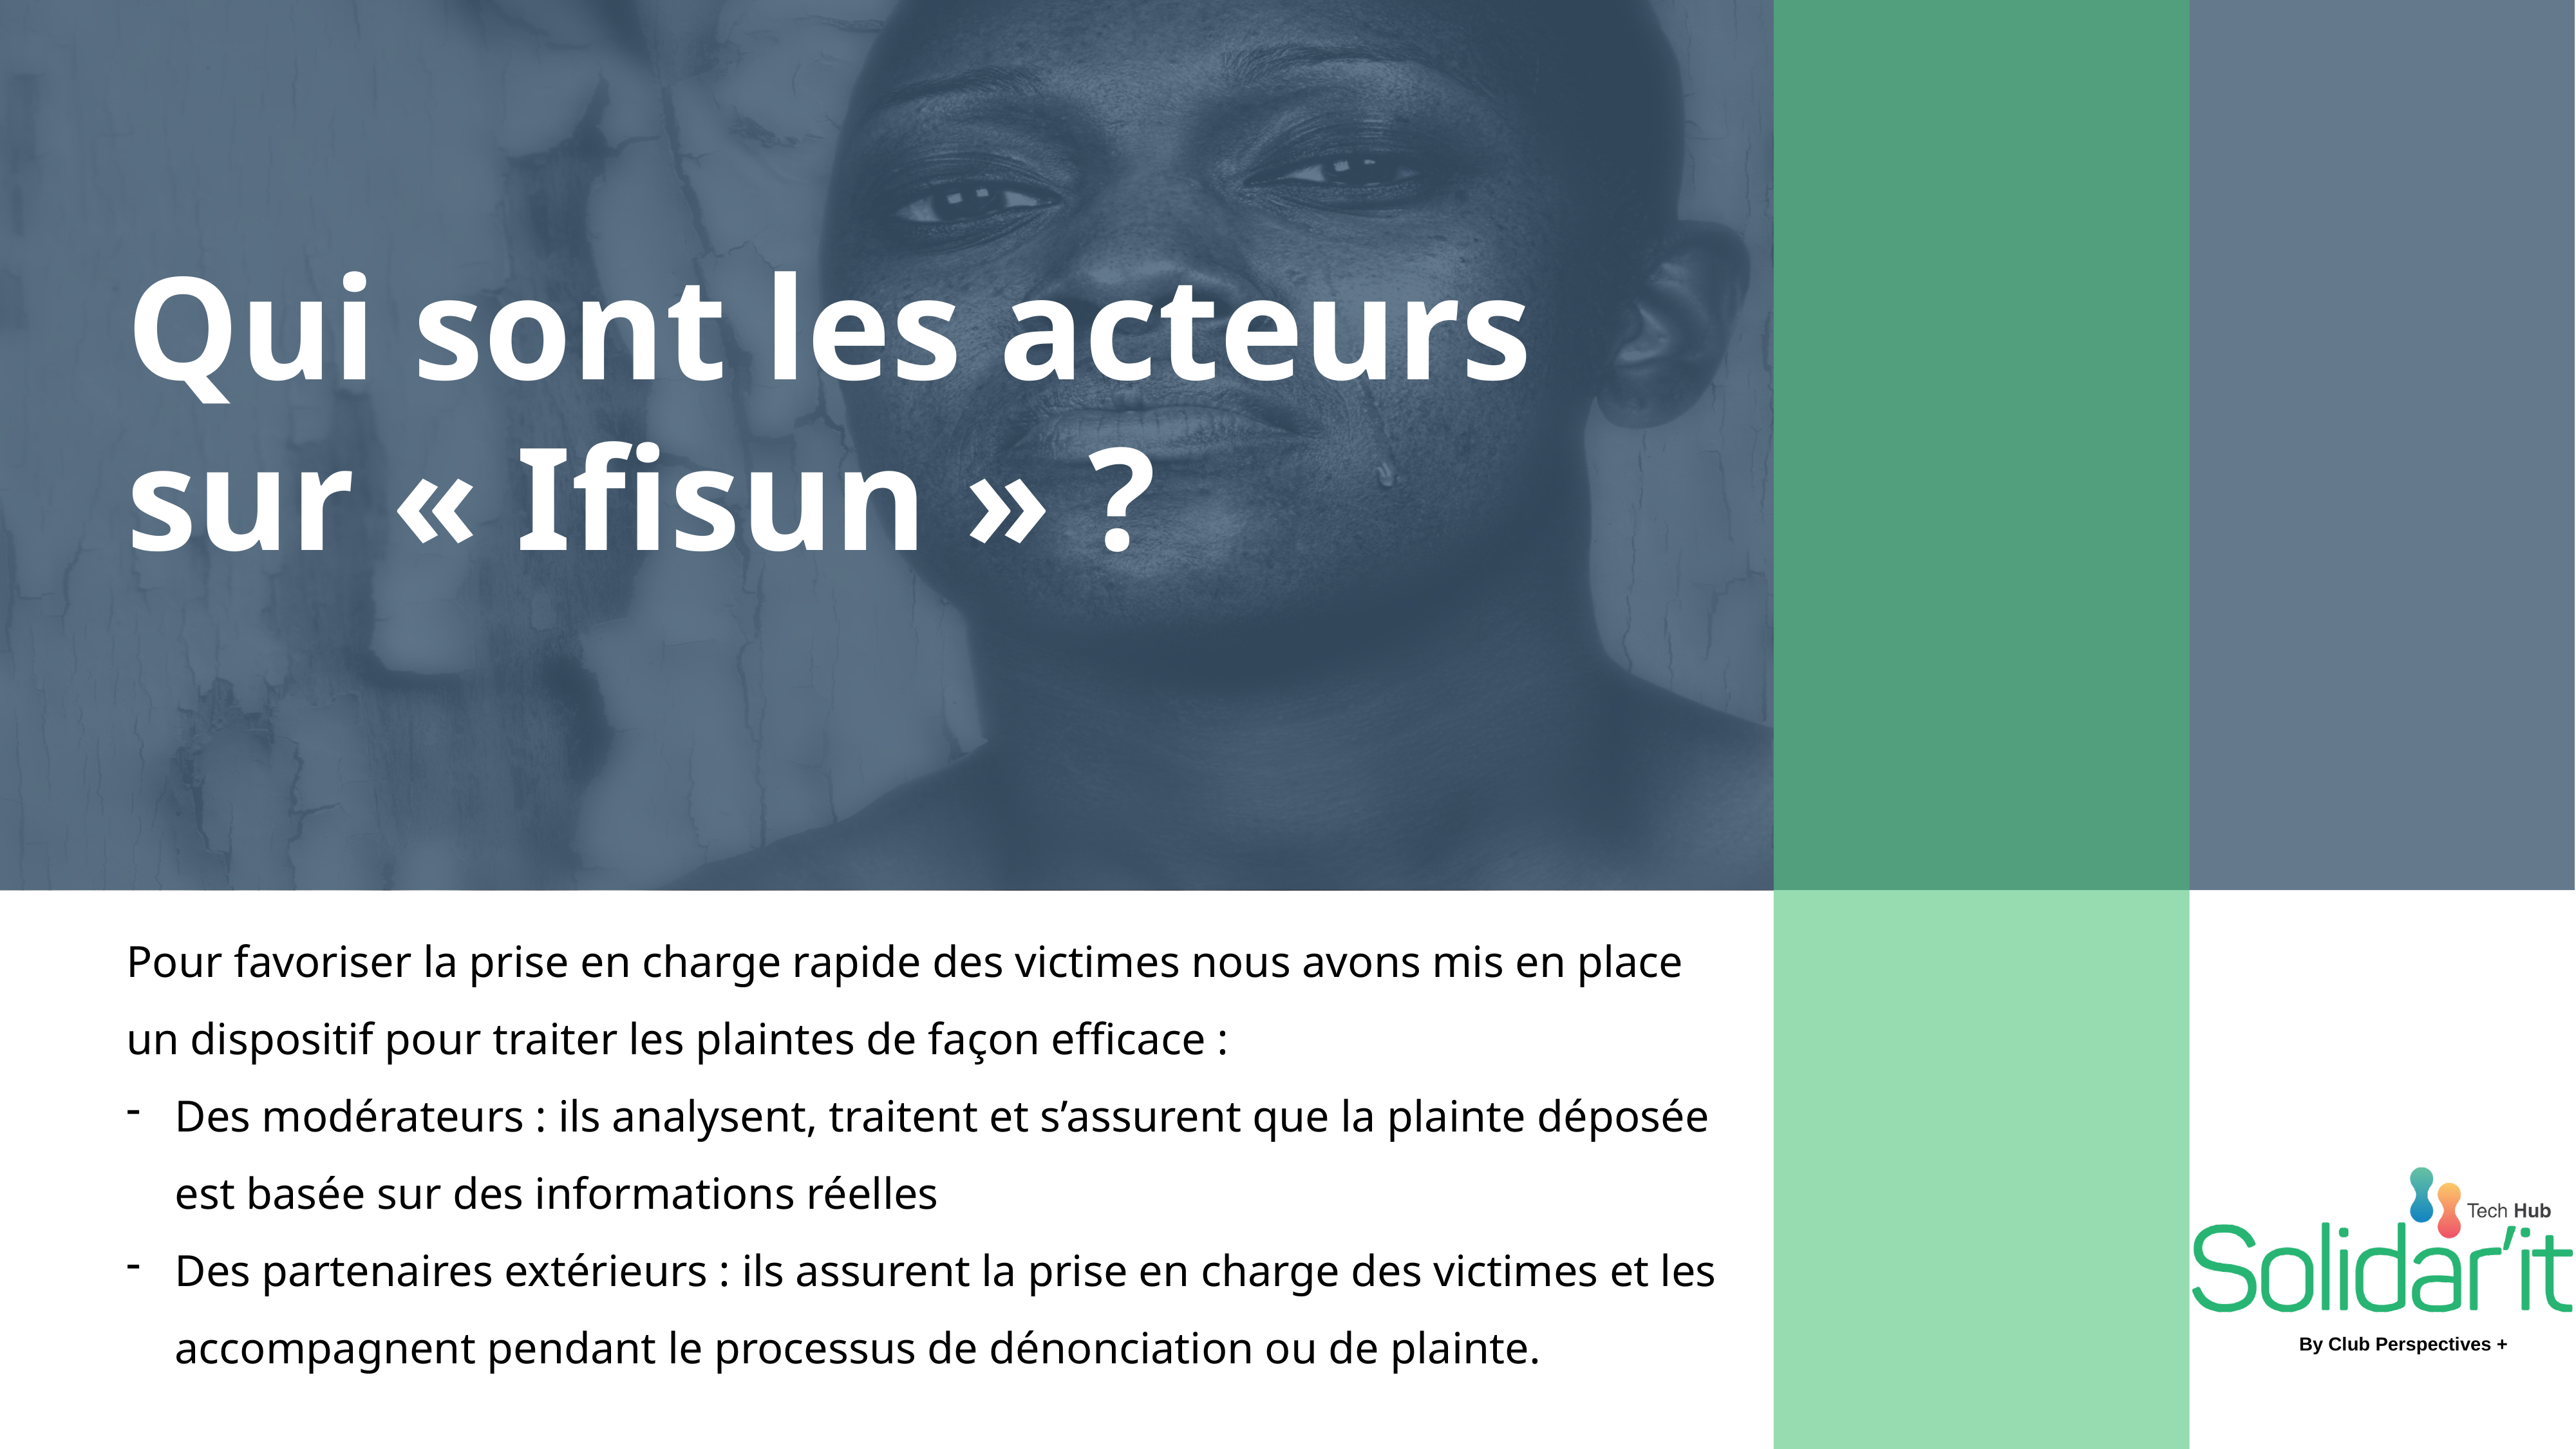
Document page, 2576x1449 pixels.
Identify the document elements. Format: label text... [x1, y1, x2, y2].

text_box [1772, 0, 2191, 1449]
picture [0, 0, 1774, 891]
text_box By Club Perspectives + [2289, 1354, 2543, 1359]
picture [2172, 1159, 2576, 1349]
text_box [2191, 0, 2576, 891]
text_box Pour favoriser la prise en charge rapide des victimes nous avons mis en place un dispositif pour traiter les plaintes de façon efficace : Des modérateurs : ils analysent, traitent et s’assurent que la plainte déposée est basée sur des informations réelles Des partenaires extérieurs : ils assurent la prise en charge des victimes et les accompagnent pendant le processus de dénonciation ou de plainte. [117, 904, 1744, 1363]
